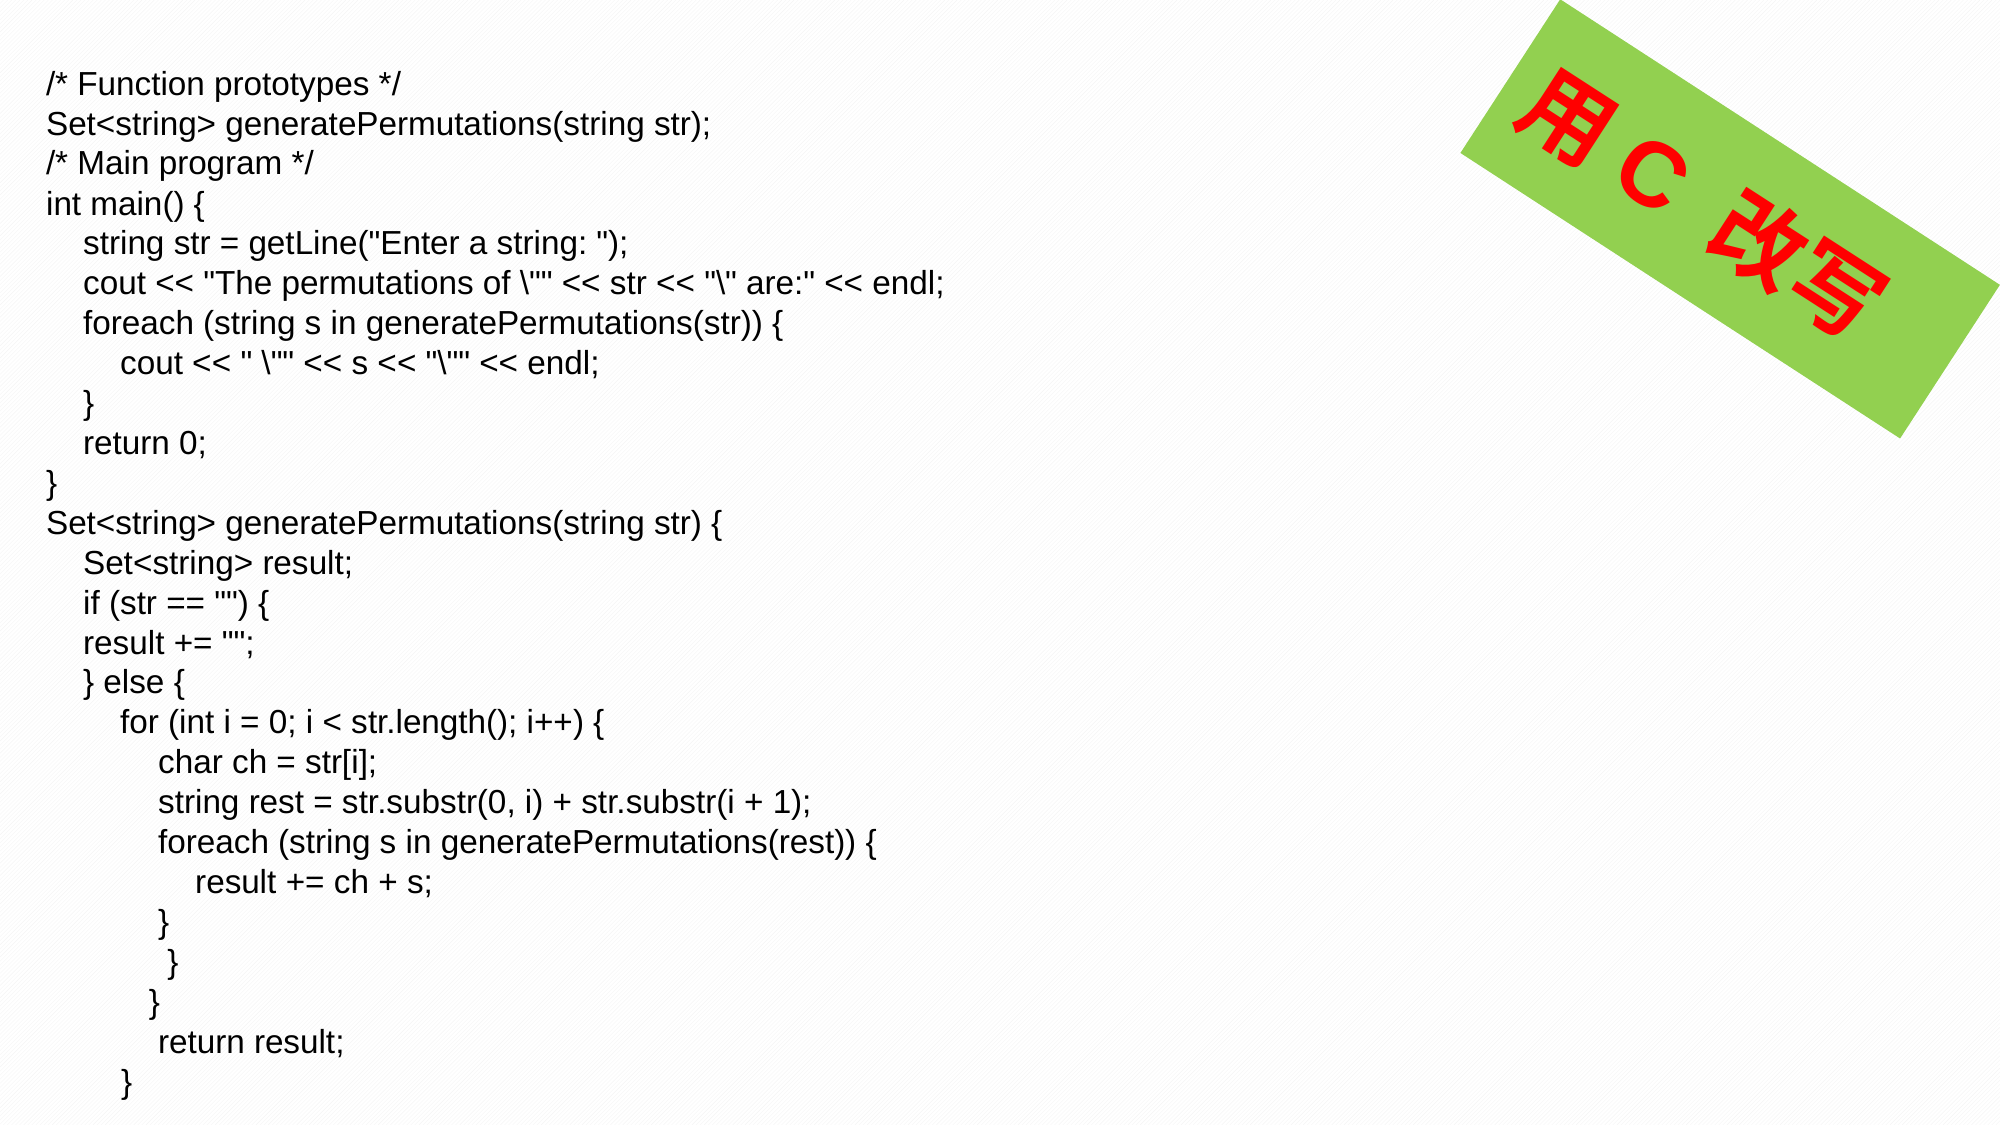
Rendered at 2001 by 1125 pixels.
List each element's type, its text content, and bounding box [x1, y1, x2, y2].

text_box /* Function prototypes */ Set<string> generatePermutations(string str); /* Main program */ int main() { string str = getLine("Enter a string: "); cout << "The permutations of \"" << str << "\" are:" << endl; foreach (string s in generatePermutations(str)) { cout << " \"" << s << "\"" << endl; } return 0; } Set<string> generatePermutations(string str) { Set<string> result; if (str == "") { result += ""; } else { for (int i = 0; i < str.length(); i++) { char ch = str[i]; string rest = str.substr(0, i) + str.substr(i + 1); foreach (string s in generatePermutations(rest)) { result += ch + s; } } } return result; } [31, 54, 1272, 1108]
text_box 用C 改写 [1460, 0, 2000, 439]
